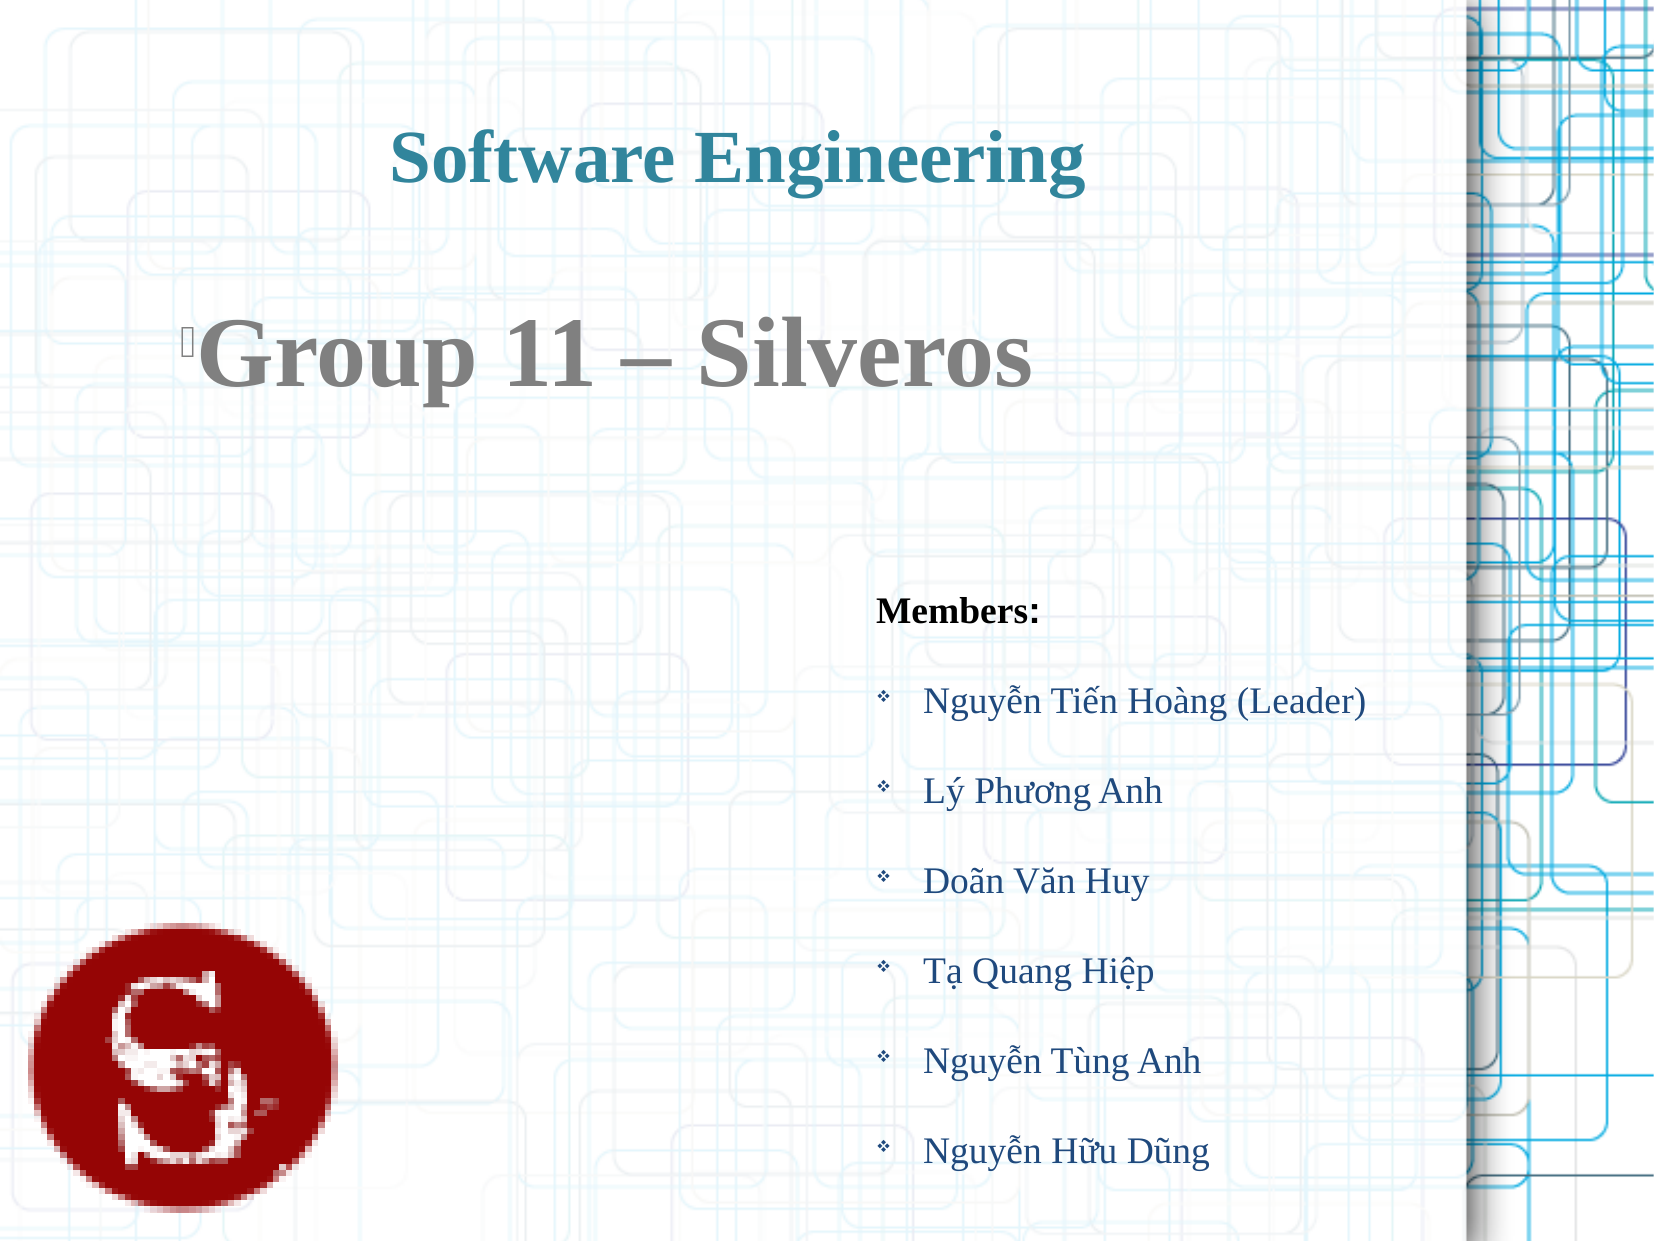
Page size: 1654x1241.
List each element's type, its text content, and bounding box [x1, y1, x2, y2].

text_box Software Engineering [58, 49, 1418, 257]
text_box Group 11 – Silveros [179, 286, 1380, 630]
text_box Members: Nguyễn Tiến Hoàng (Leader) Lý Phương Anh Doãn Văn Huy Tạ Quang Hiệp Nguyễn Tùng Anh Nguyễn Hữu Dũng [876, 585, 1654, 1151]
picture [0, 0, 1654, 1241]
